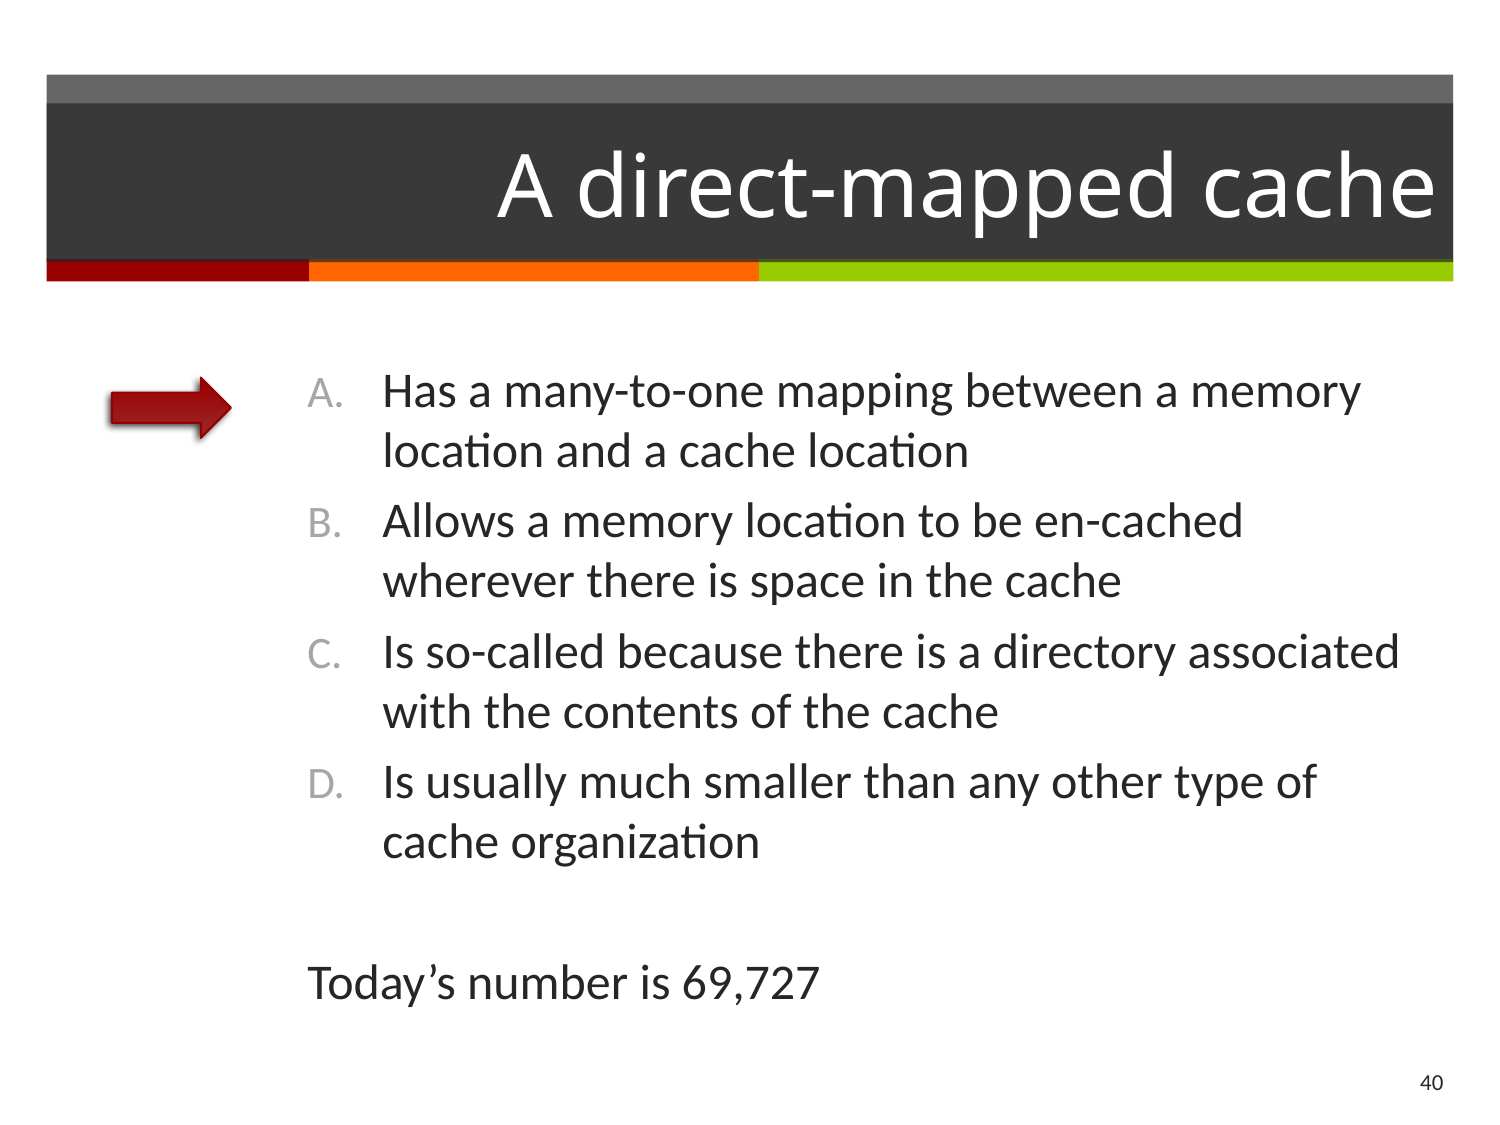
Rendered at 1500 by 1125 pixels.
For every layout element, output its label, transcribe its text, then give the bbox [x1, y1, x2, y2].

list Has a many-to-one mapping between a memory location and a cache location Allows a memory location to be en-cached wherever there is space in the cache Is so-called because there is a directory associated with the contents of the cache Is usually much smaller than any other type of cache organization Today’s number is 69,727 [292, 350, 1454, 1080]
title A direct-mapped cache [46, 103, 1454, 263]
list 40 [1405, 1060, 1468, 1112]
text_box [110, 376, 232, 439]
